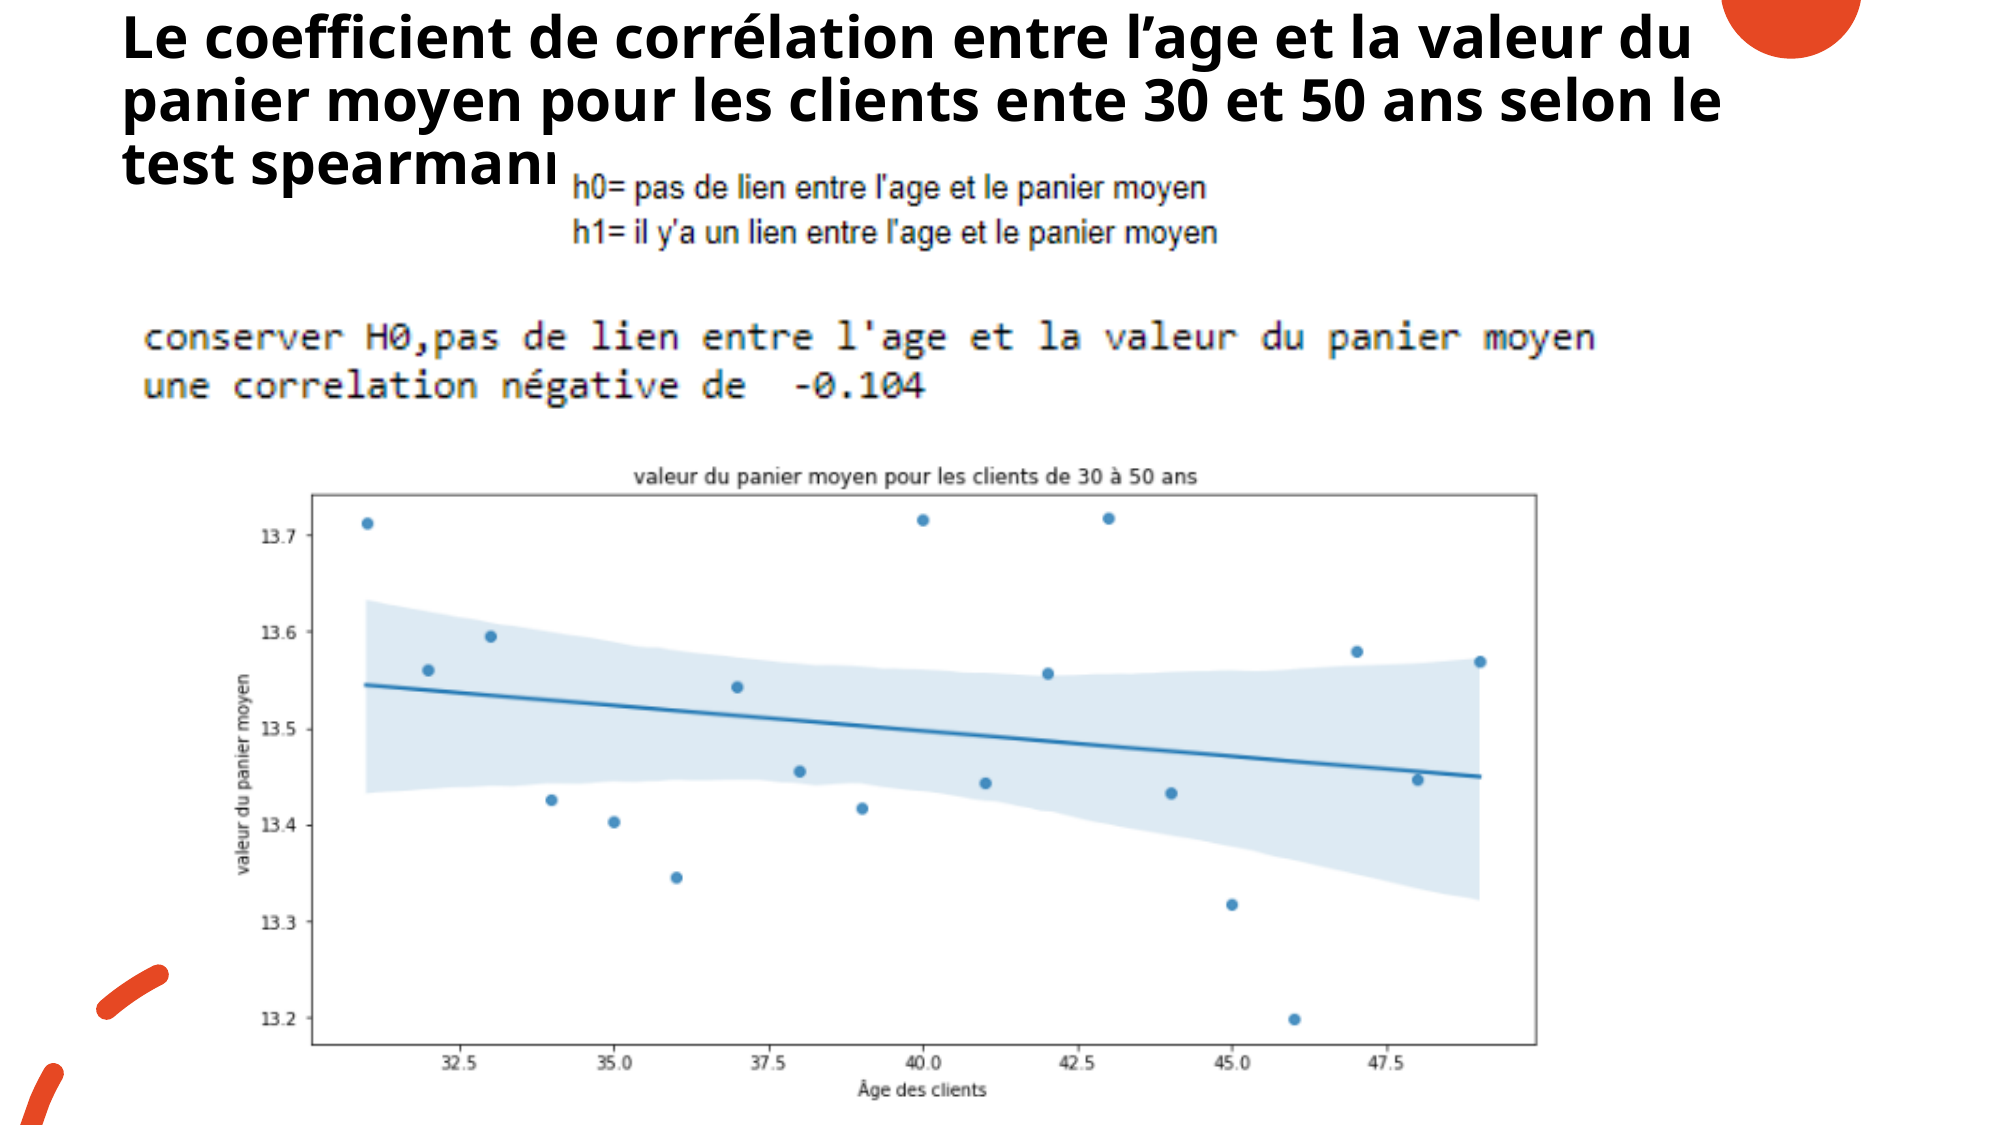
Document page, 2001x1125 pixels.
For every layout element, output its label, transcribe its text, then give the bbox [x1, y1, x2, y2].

title Le coefficient de corrélation entre l’age et la valeur du panier moyen pour les clients ente 30 et 50 ans selon le test spearmanr [106, 28, 1832, 247]
picture [555, 137, 1262, 305]
picture [133, 315, 1643, 1125]
